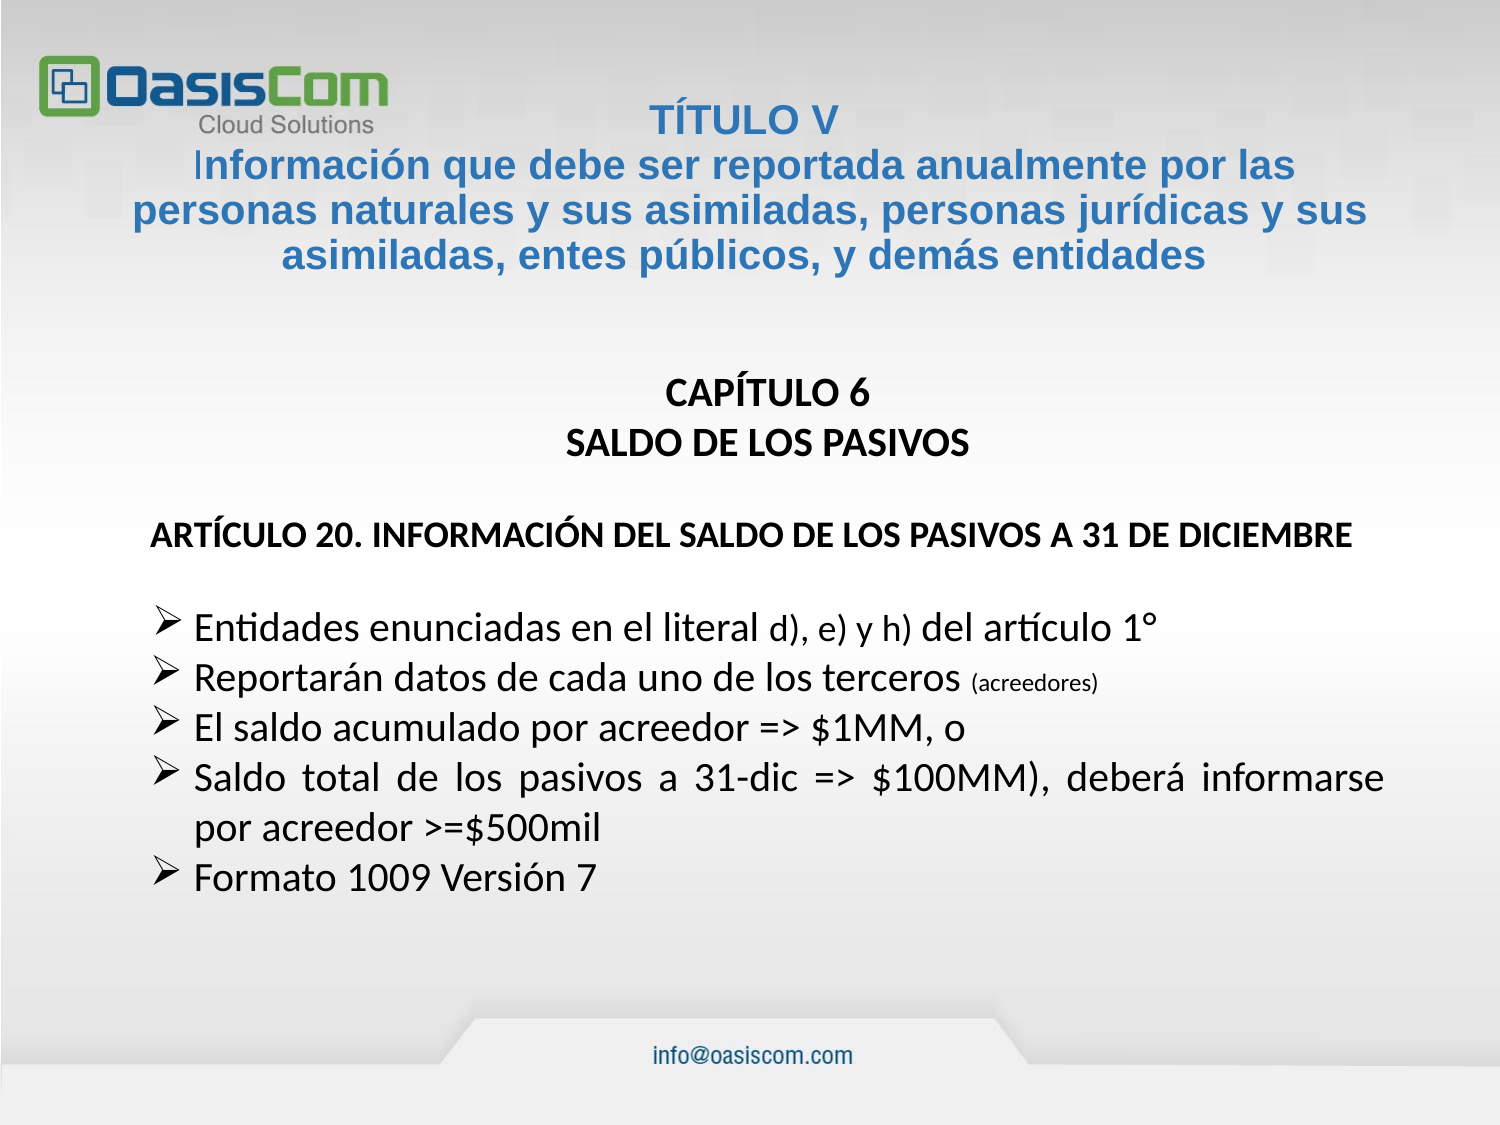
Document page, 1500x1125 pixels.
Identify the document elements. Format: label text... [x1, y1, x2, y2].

text_box CAPÍTULO 6 SALDO DE LOS PASIVOS ARTÍCULO 20. INFORMACIÓN DEL SALDO DE LOS PASIVOS A 31 DE DICIEMBRE Entidades enunciadas en el literal d), e) y h) del artículo 1° Reportarán datos de cada uno de los terceros (acreedores) El saldo acumulado por acreedor => $1MM, o Saldo total de los pasivos a 31-dic => $100MM), deberá informarse por acreedor >=$500mil Formato 1009 Versión 7 [135, 357, 1401, 908]
title TÍTULO V Información que debe ser reportada anualmente por las personas naturales y sus asimiladas, personas jurídicas y sus asimiladas, entes públicos, y demás entidades [0, 91, 1500, 282]
picture [0, 0, 1500, 91]
picture [0, 282, 1500, 1125]
